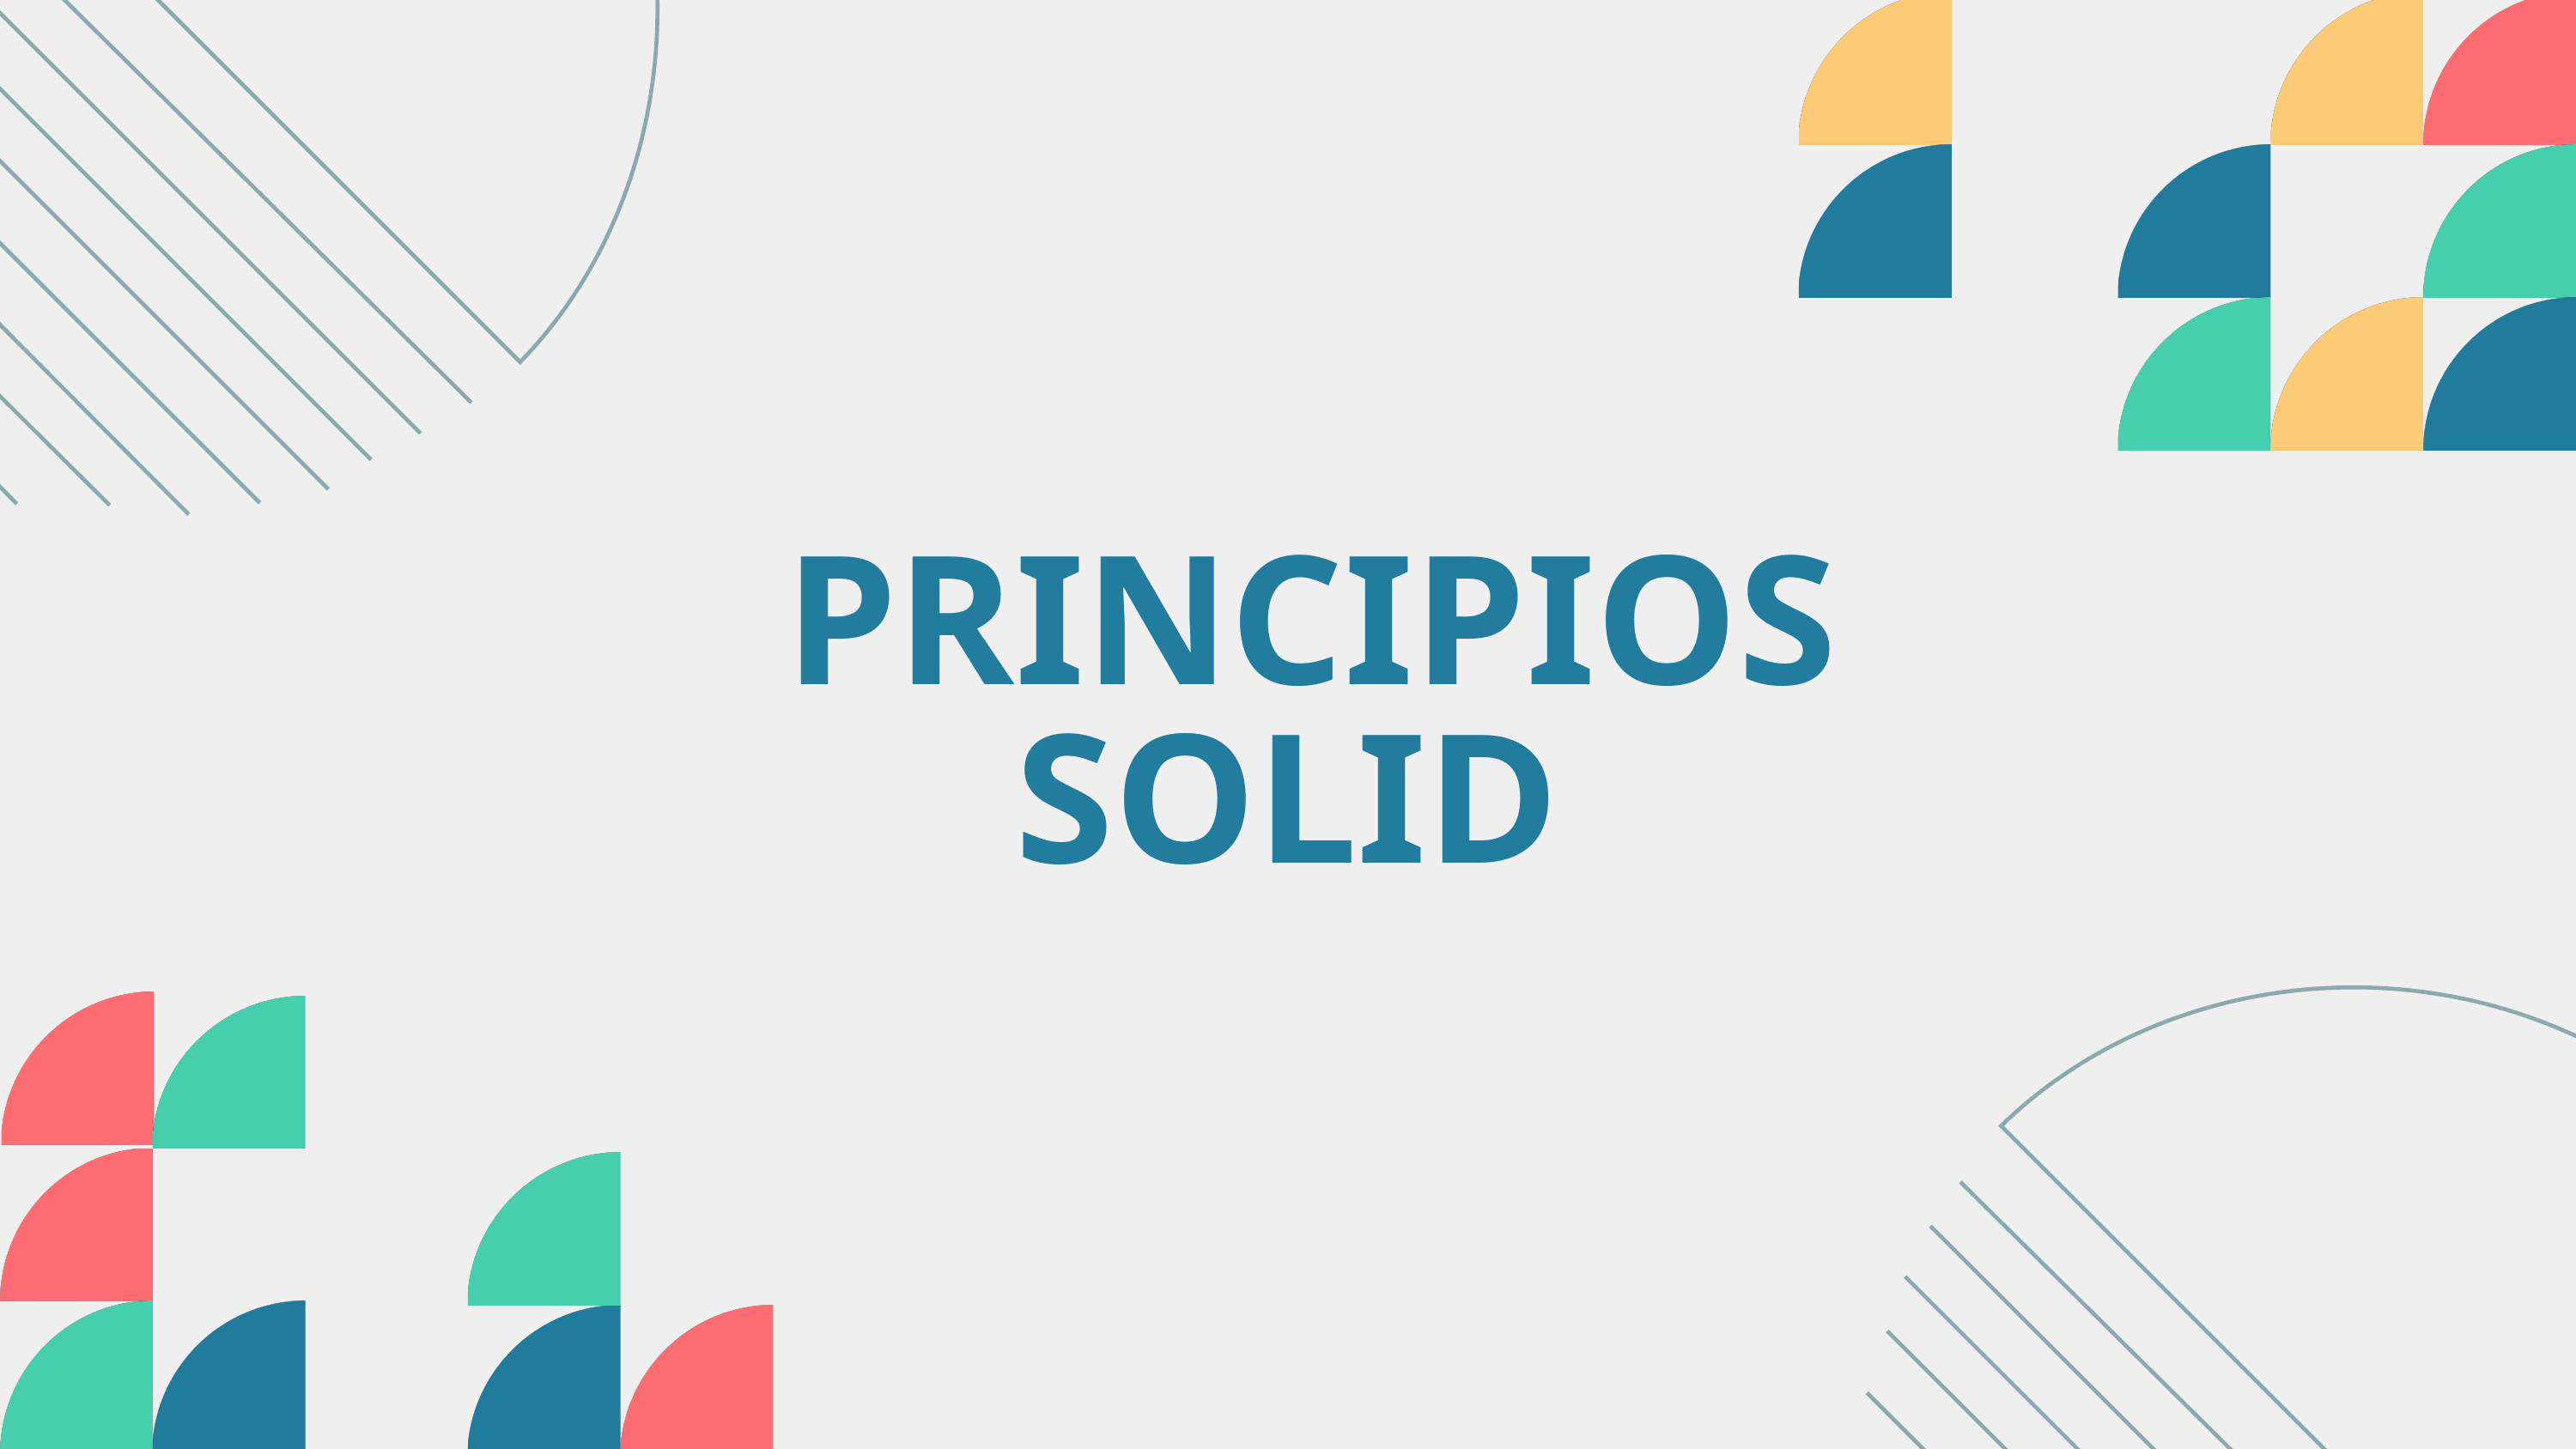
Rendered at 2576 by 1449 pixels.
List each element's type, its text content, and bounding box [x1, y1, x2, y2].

text_box [620, 1305, 774, 1449]
text_box [2271, 297, 2424, 451]
text_box [467, 1306, 620, 1449]
text_box [0, 1300, 152, 1449]
text_box [0, 1149, 153, 1300]
text_box [2424, 0, 2576, 144]
text_box [2117, 297, 2271, 451]
text_box [2423, 144, 2576, 297]
text_box [1, 991, 155, 1145]
text_box [1798, 144, 1952, 298]
text_box [2270, 0, 2424, 145]
text_box [2424, 297, 2576, 451]
text_box [152, 1300, 306, 1449]
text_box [2025, 1066, 2576, 1449]
text_box [1798, 0, 1952, 144]
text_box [0, 0, 851, 67]
text_box [467, 1152, 621, 1306]
text_box PRINCIPIOS SOLID [562, 541, 2059, 899]
text_box [152, 996, 306, 1149]
text_box [2117, 144, 2271, 297]
